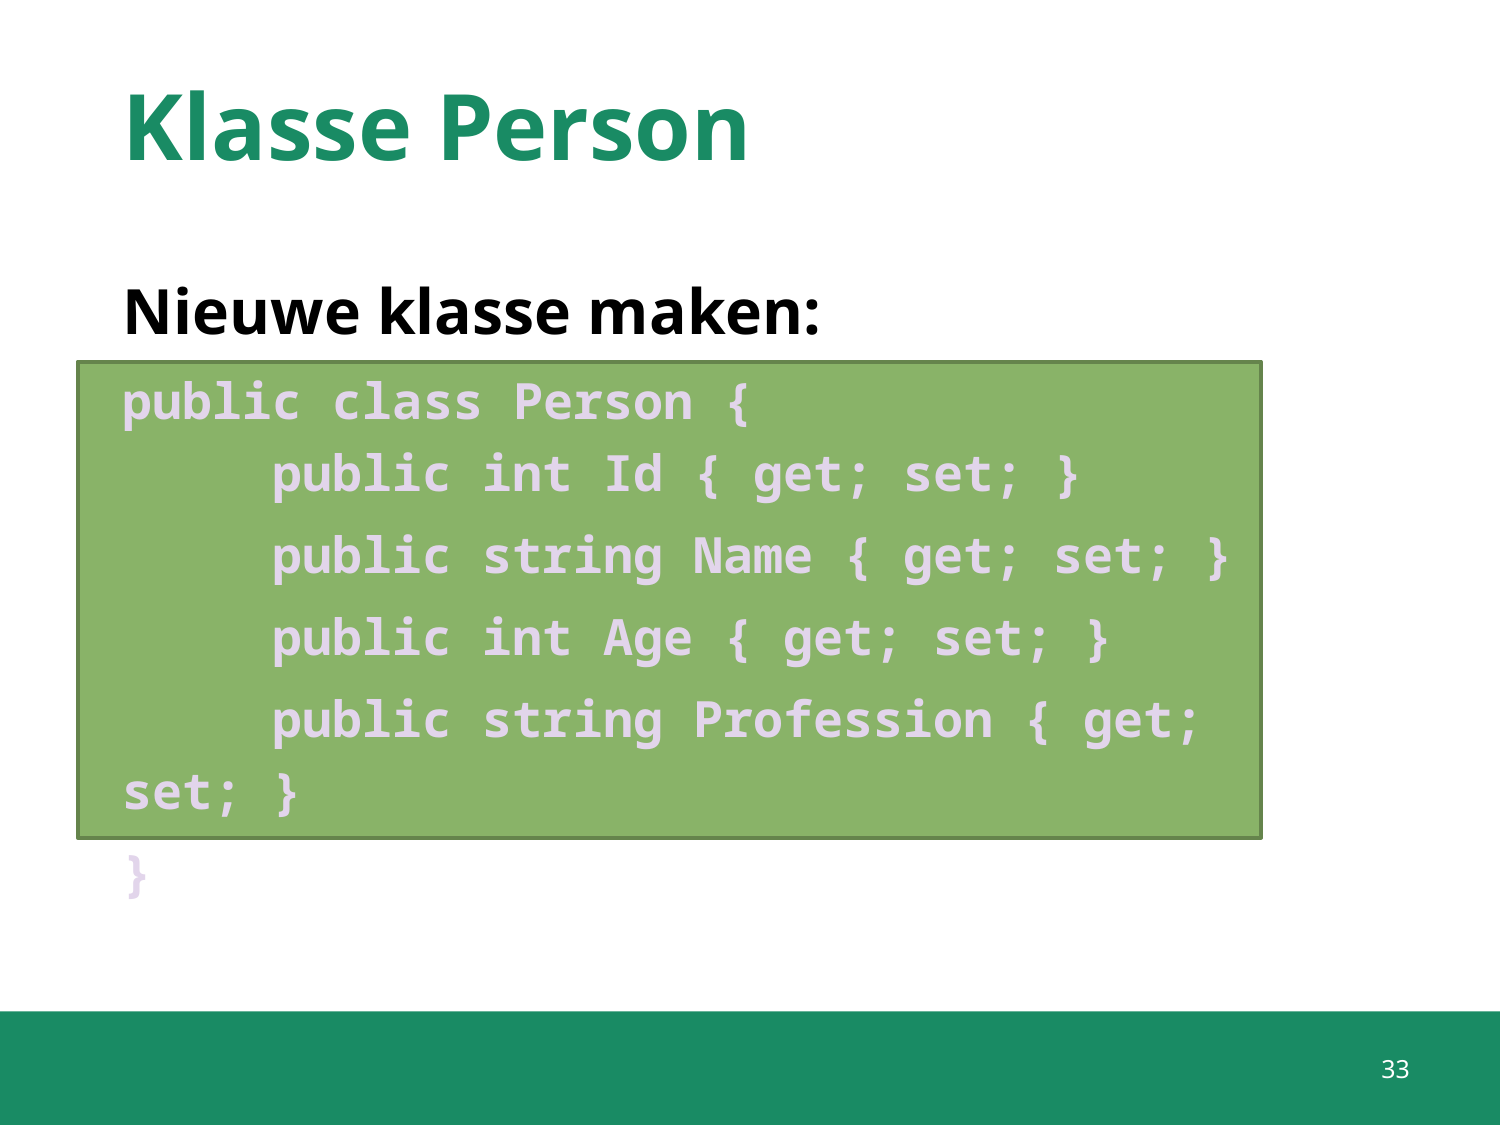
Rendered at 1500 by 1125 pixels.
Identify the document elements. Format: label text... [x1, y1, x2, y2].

slide_number 33 [1338, 1040, 1425, 1101]
title Klasse Person [107, 30, 1425, 218]
list Nieuwe klasse maken: public class Person { public int Id { get; set; } public string Name { get; set; } public int Age { get; set; } public string Profession { get; set; } } [107, 249, 1425, 993]
text_box [76, 360, 107, 840]
